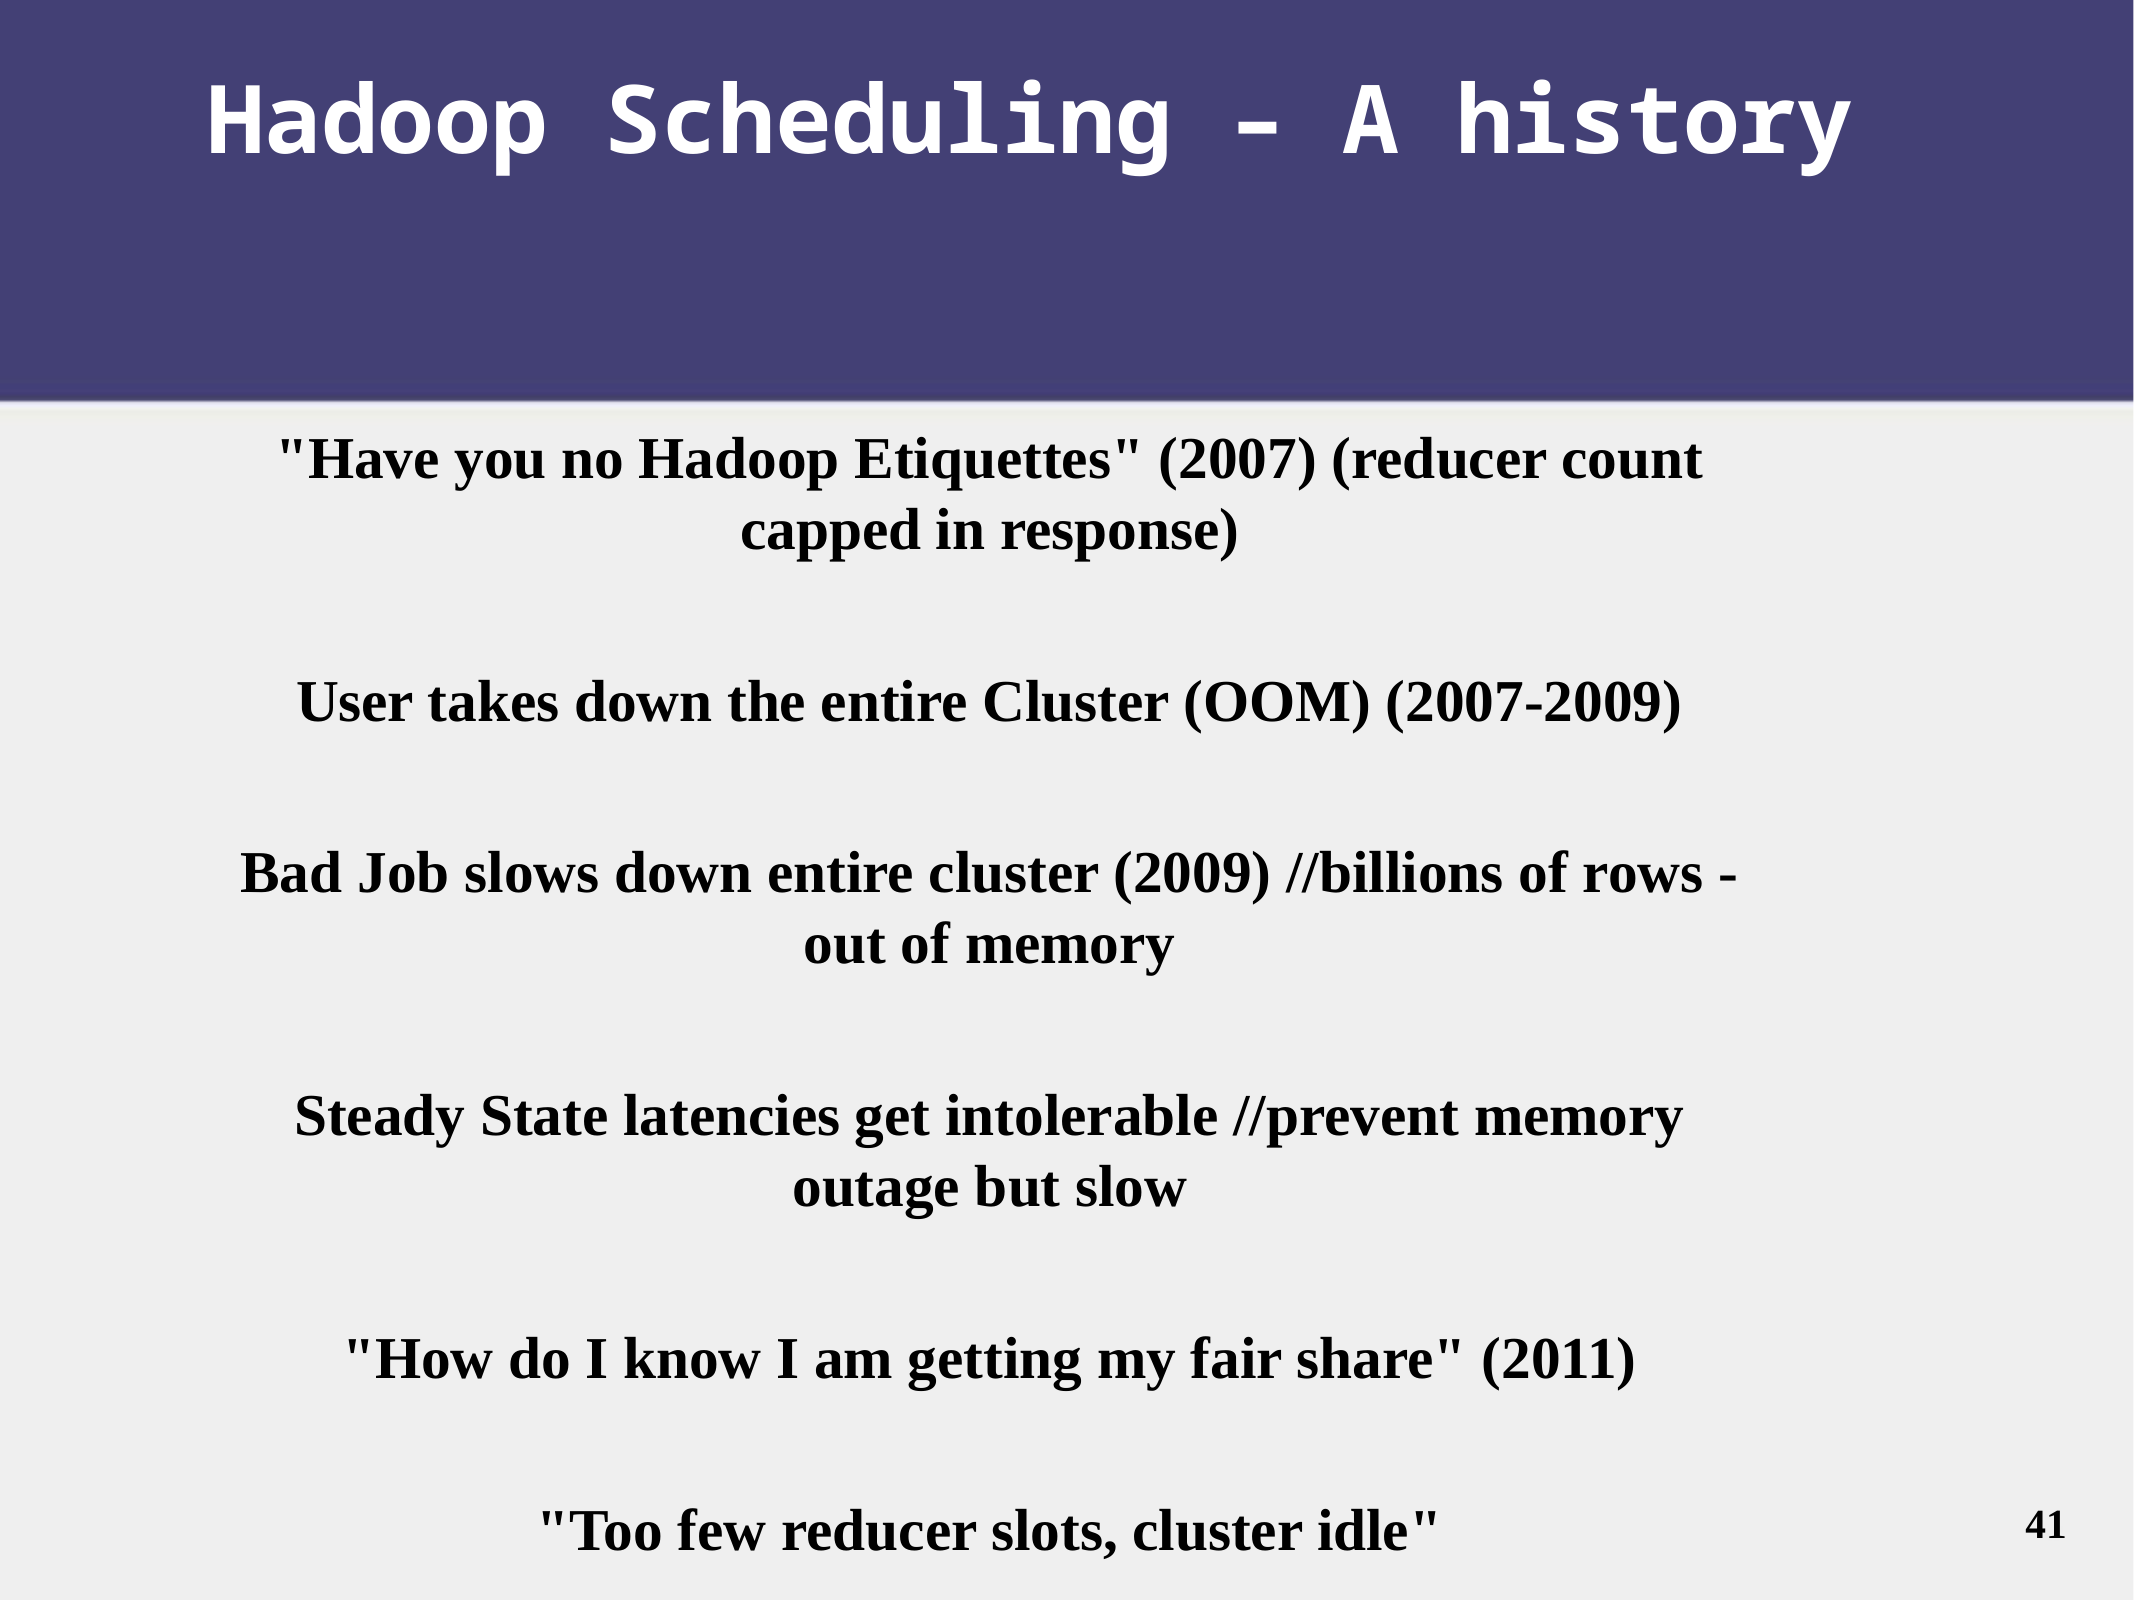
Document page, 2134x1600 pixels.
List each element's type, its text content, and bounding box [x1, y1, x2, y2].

picture [0, 0, 2134, 1600]
text_box "Have you no Hadoop Etiquettes" (2007) (reducer count capped in response) User takes down the entire Cluster (OOM) (2007-2009) Bad Job slows down entire cluster (2009) //billions of rows - out of memory Steady State latencies get intolerable //prevent memory outage but slow "How do I know I am getting my fair share" (2011) "Too few reducer slots, cluster idle" [216, 411, 1764, 1312]
text_box Hadoop Scheduling – A history [52, 44, 2008, 187]
text_box 41 [1797, 1486, 2134, 1551]
